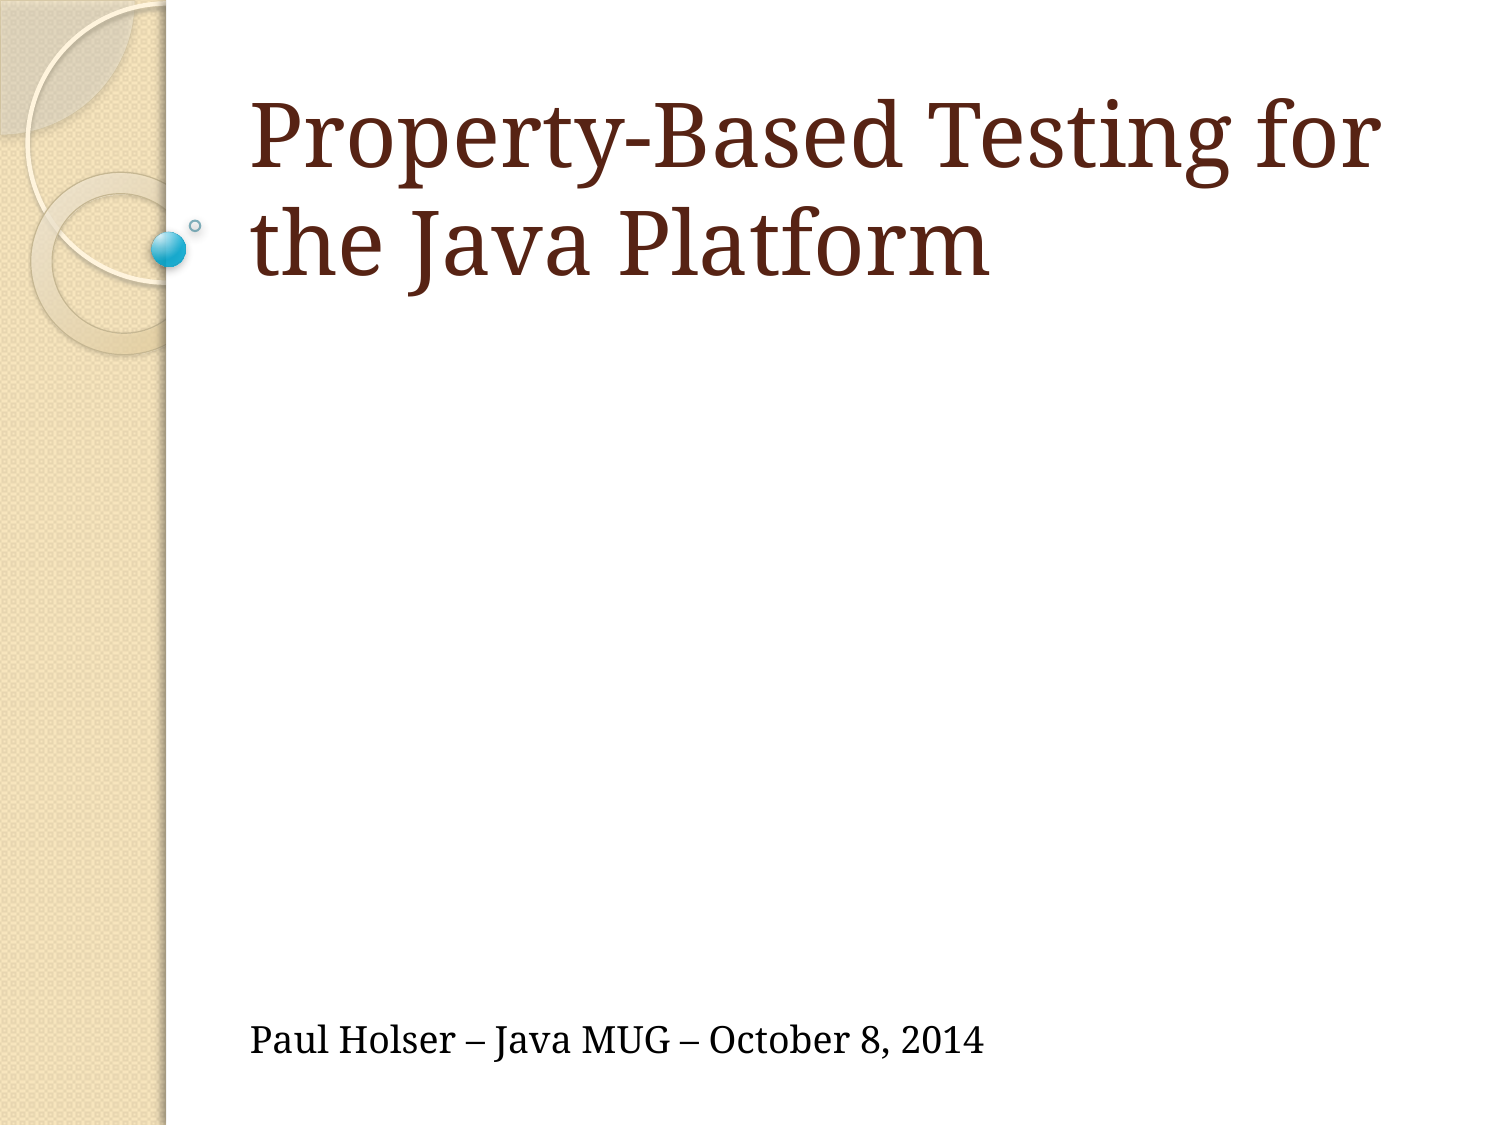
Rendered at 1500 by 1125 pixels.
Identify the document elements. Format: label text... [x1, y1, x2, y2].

title Property-Based Testing for the Java Platform [234, 59, 1450, 301]
text_box Paul Holser – Java MUG – October 8, 2014 [234, 1009, 1400, 1069]
